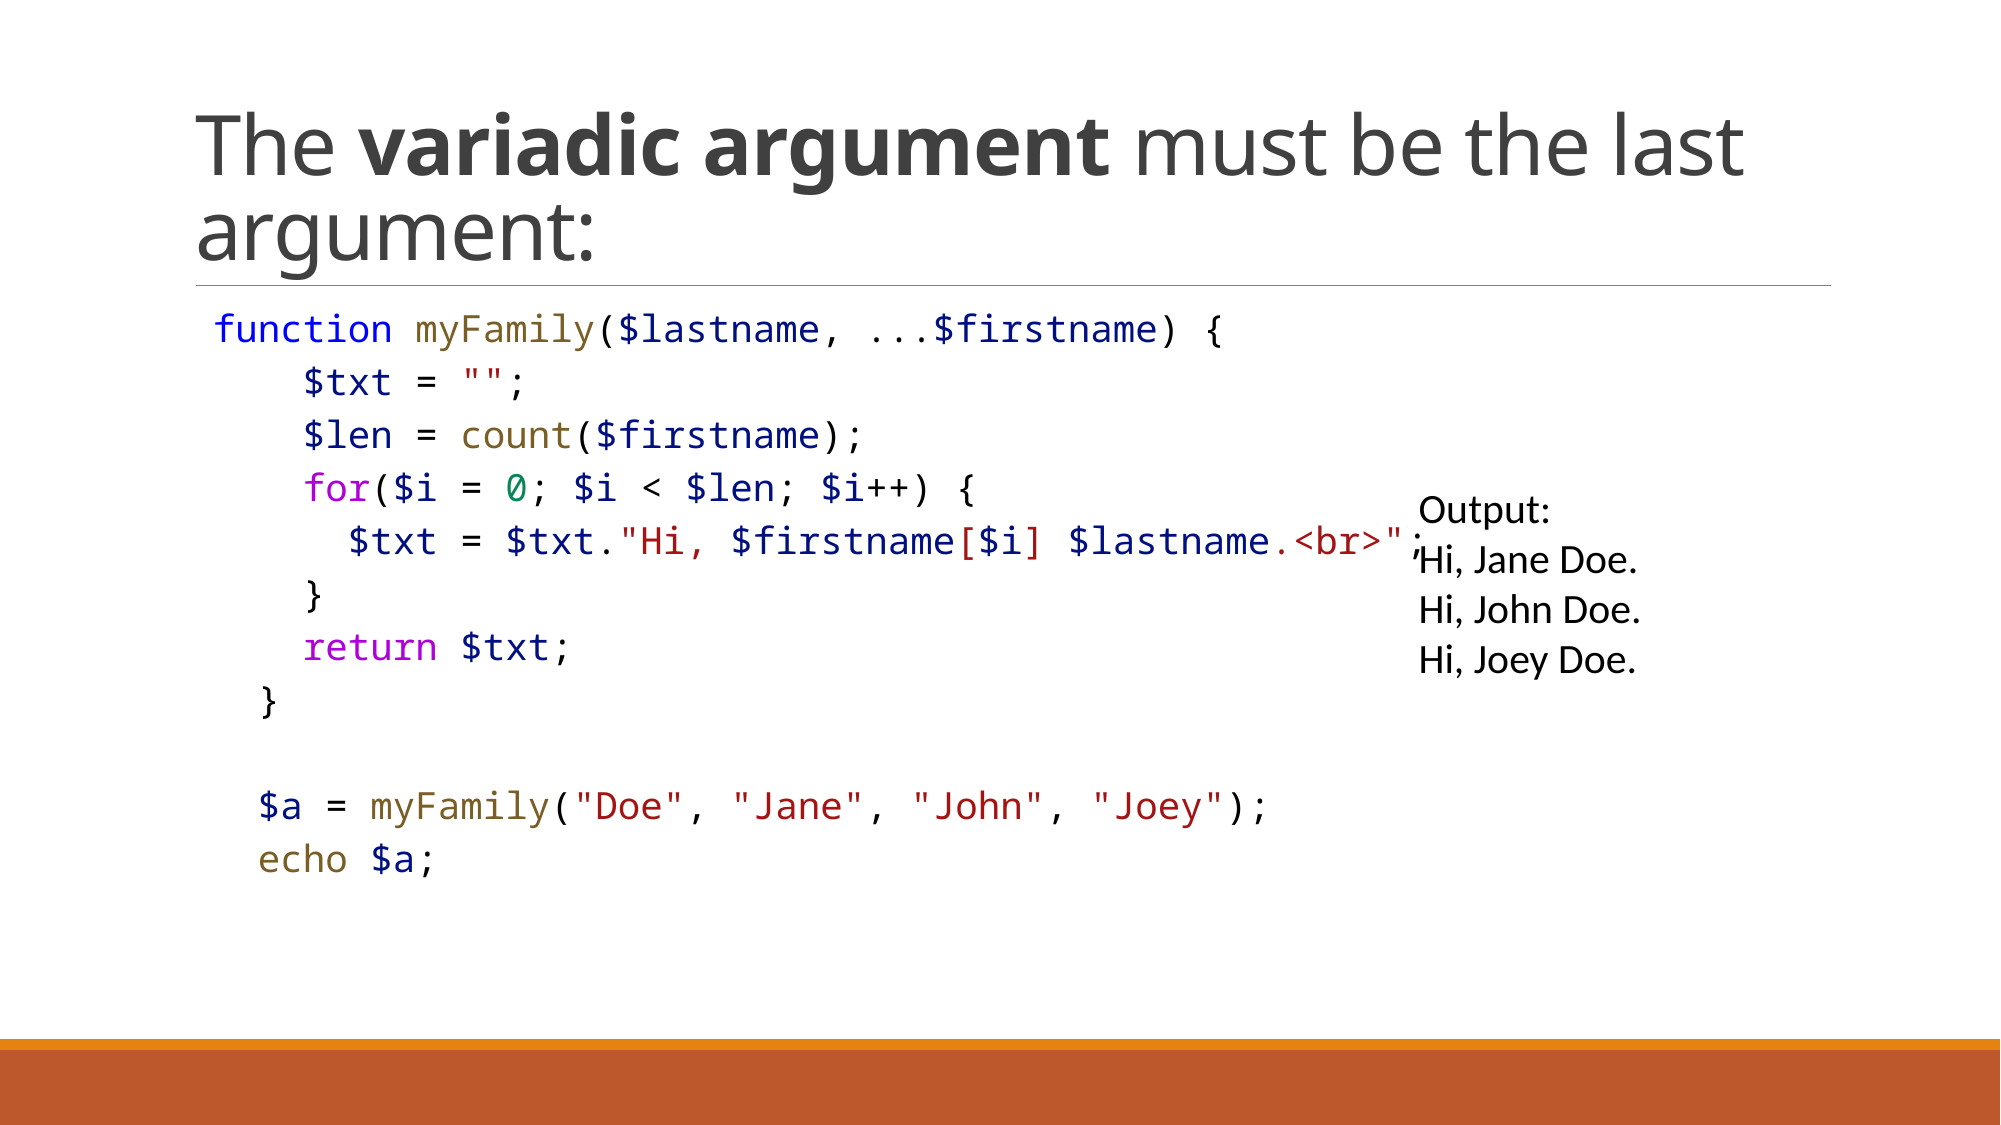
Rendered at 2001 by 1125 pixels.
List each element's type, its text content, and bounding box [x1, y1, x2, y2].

list function myFamily($lastname, ...$firstname) { $txt = ""; $len = count($firstname); for($i = 0; $i < $len; $i++) { $txt = $txt."Hi, $firstname[$i] $lastname.<br>"; } return $txt; } $a = myFamily("Doe", "Jane", "John", "Joey"); echo $a; [180, 302, 1830, 963]
text_box Output: Hi, Jane Doe. Hi, John Doe. Hi, Joey Doe. [1403, 474, 1657, 690]
title The variadic argument must be the last argument: [180, 47, 1830, 285]
